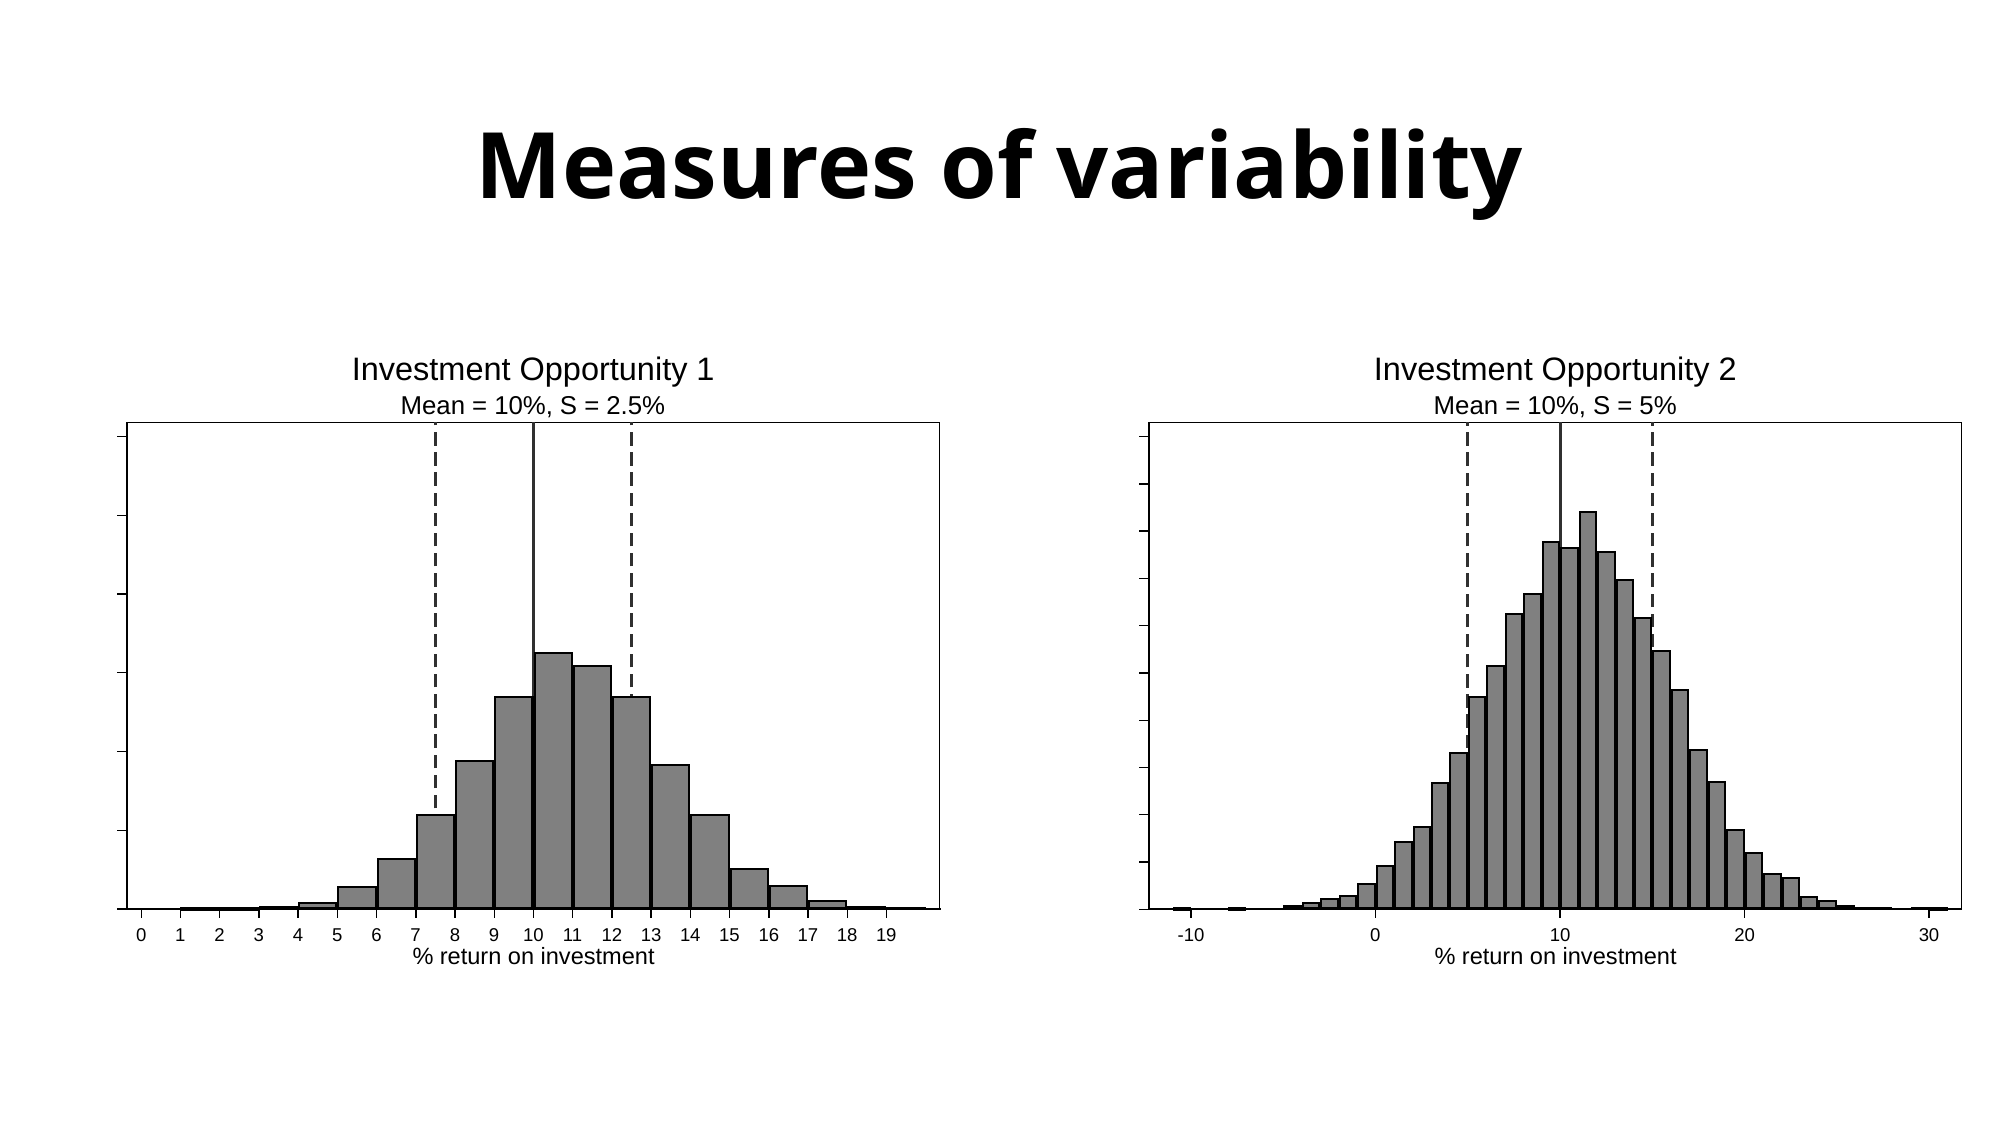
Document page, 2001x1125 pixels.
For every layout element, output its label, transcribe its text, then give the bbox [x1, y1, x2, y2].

picture [39, 323, 965, 996]
title Measures of variability [137, 59, 1863, 278]
picture [1061, 323, 1986, 996]
